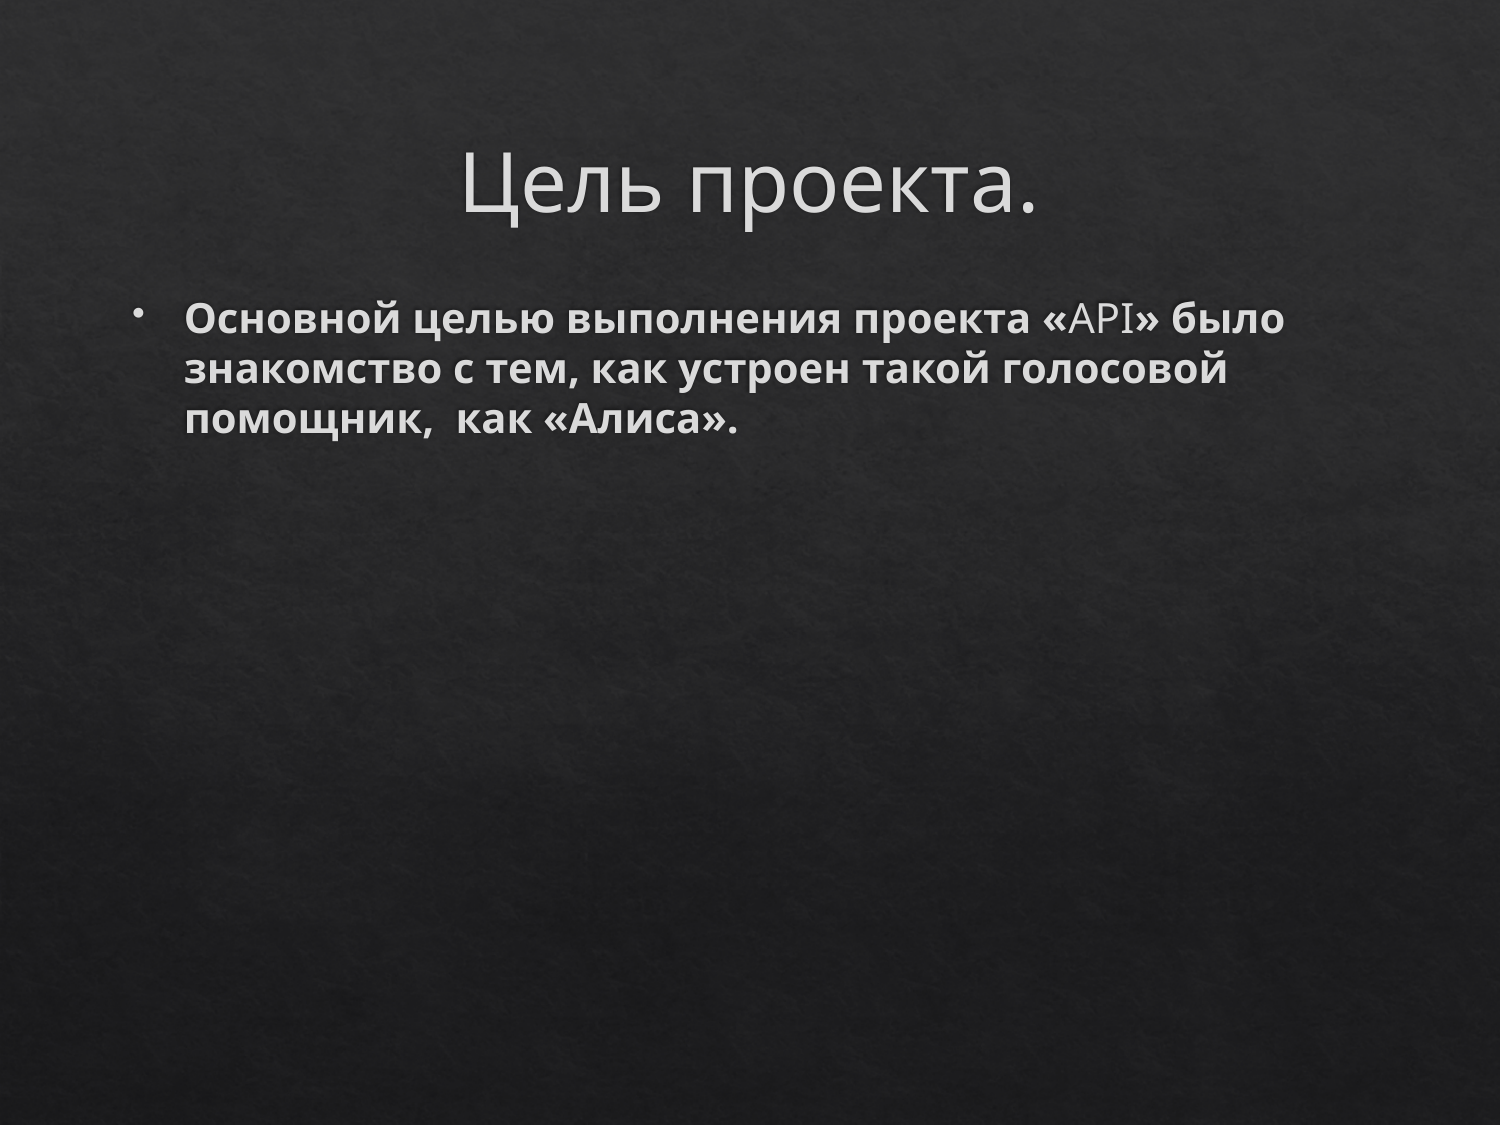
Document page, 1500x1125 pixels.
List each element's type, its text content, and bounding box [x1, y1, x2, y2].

list Основной целью выполнения проекта «API» было знакомство с тем, как устроен такой голосовой помощник, как «Алиса». [112, 284, 1387, 950]
title Цель проекта. [112, 99, 1387, 260]
